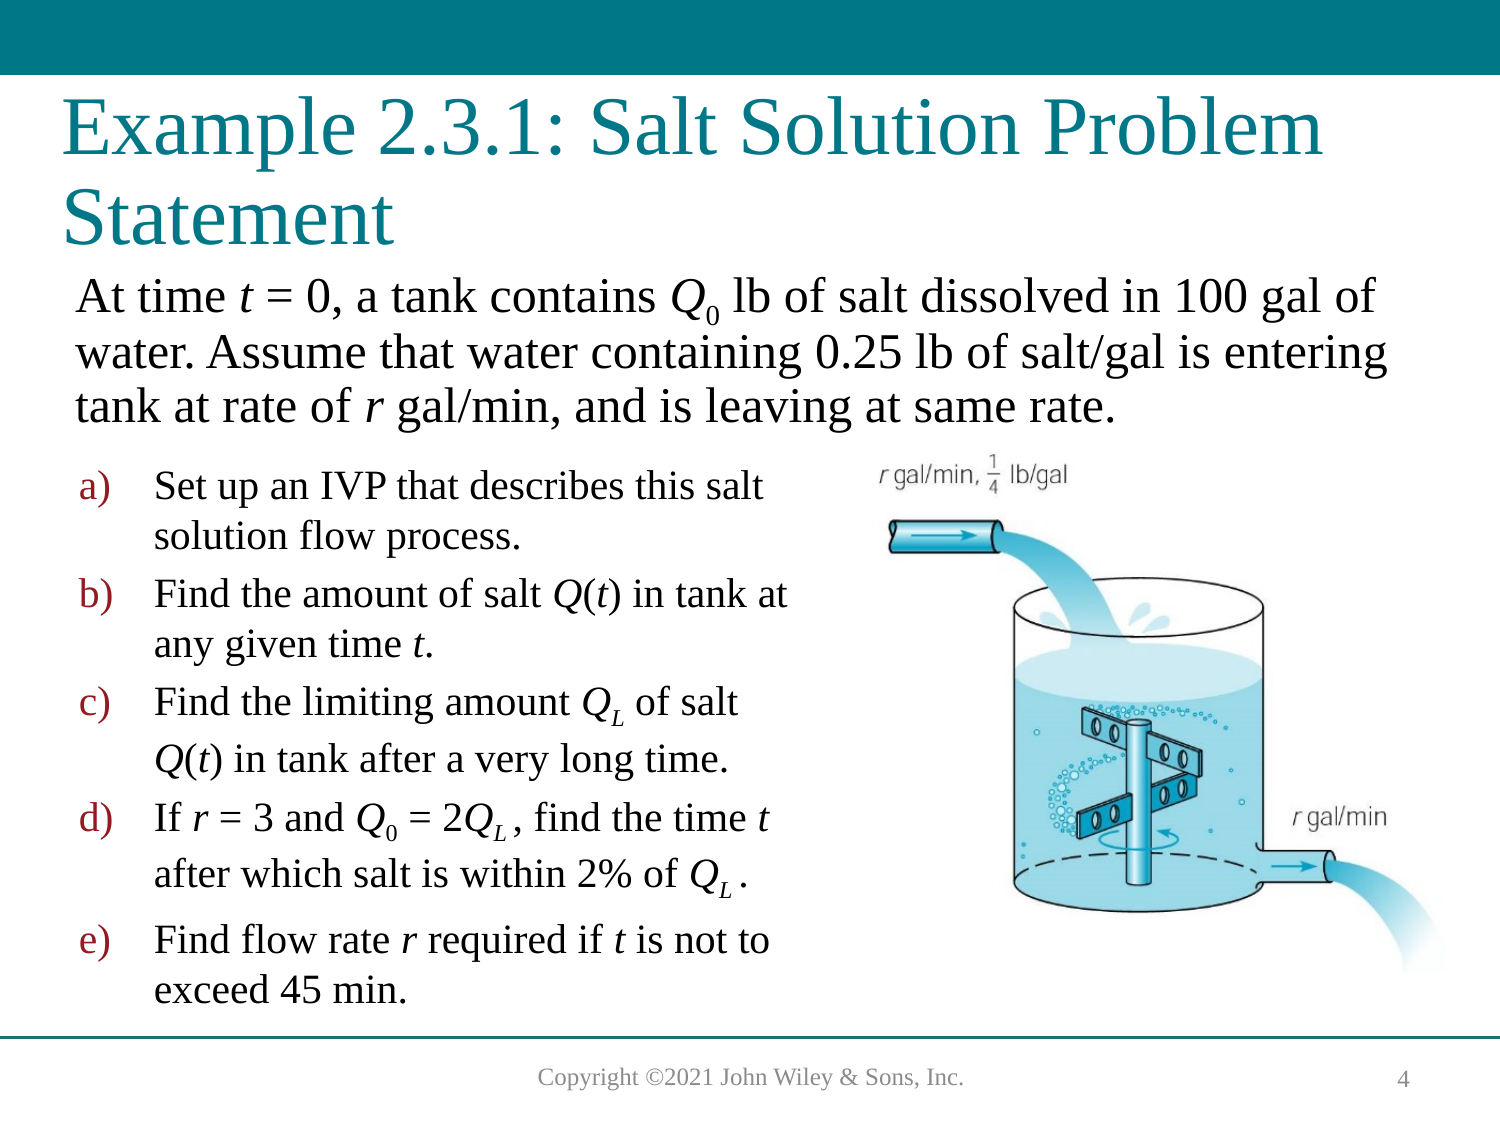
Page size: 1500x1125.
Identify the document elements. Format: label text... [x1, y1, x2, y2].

list Set up an IVP that describes this salt solution flow process. Find the amount of salt Q(t) in tank at any given time t. Find the limiting amount QL of salt Q(t) in tank after a very long time. If r = 3 and Q0 = 2QL , find the time t after which salt is within 2% of QL . Find flow rate r required if t is not to exceed 45 min. [63, 450, 813, 986]
title Example 2.3.1: Salt Solution Problem Statement [46, 75, 1447, 188]
list At time t = 0, a tank contains Q0 lb of salt dissolved in 100 gal of water. Assume that water containing 0.25 lb of salt/gal is entering tank at rate of r gal/min, and is leaving at same rate. [60, 256, 1461, 438]
picture [878, 452, 1446, 973]
